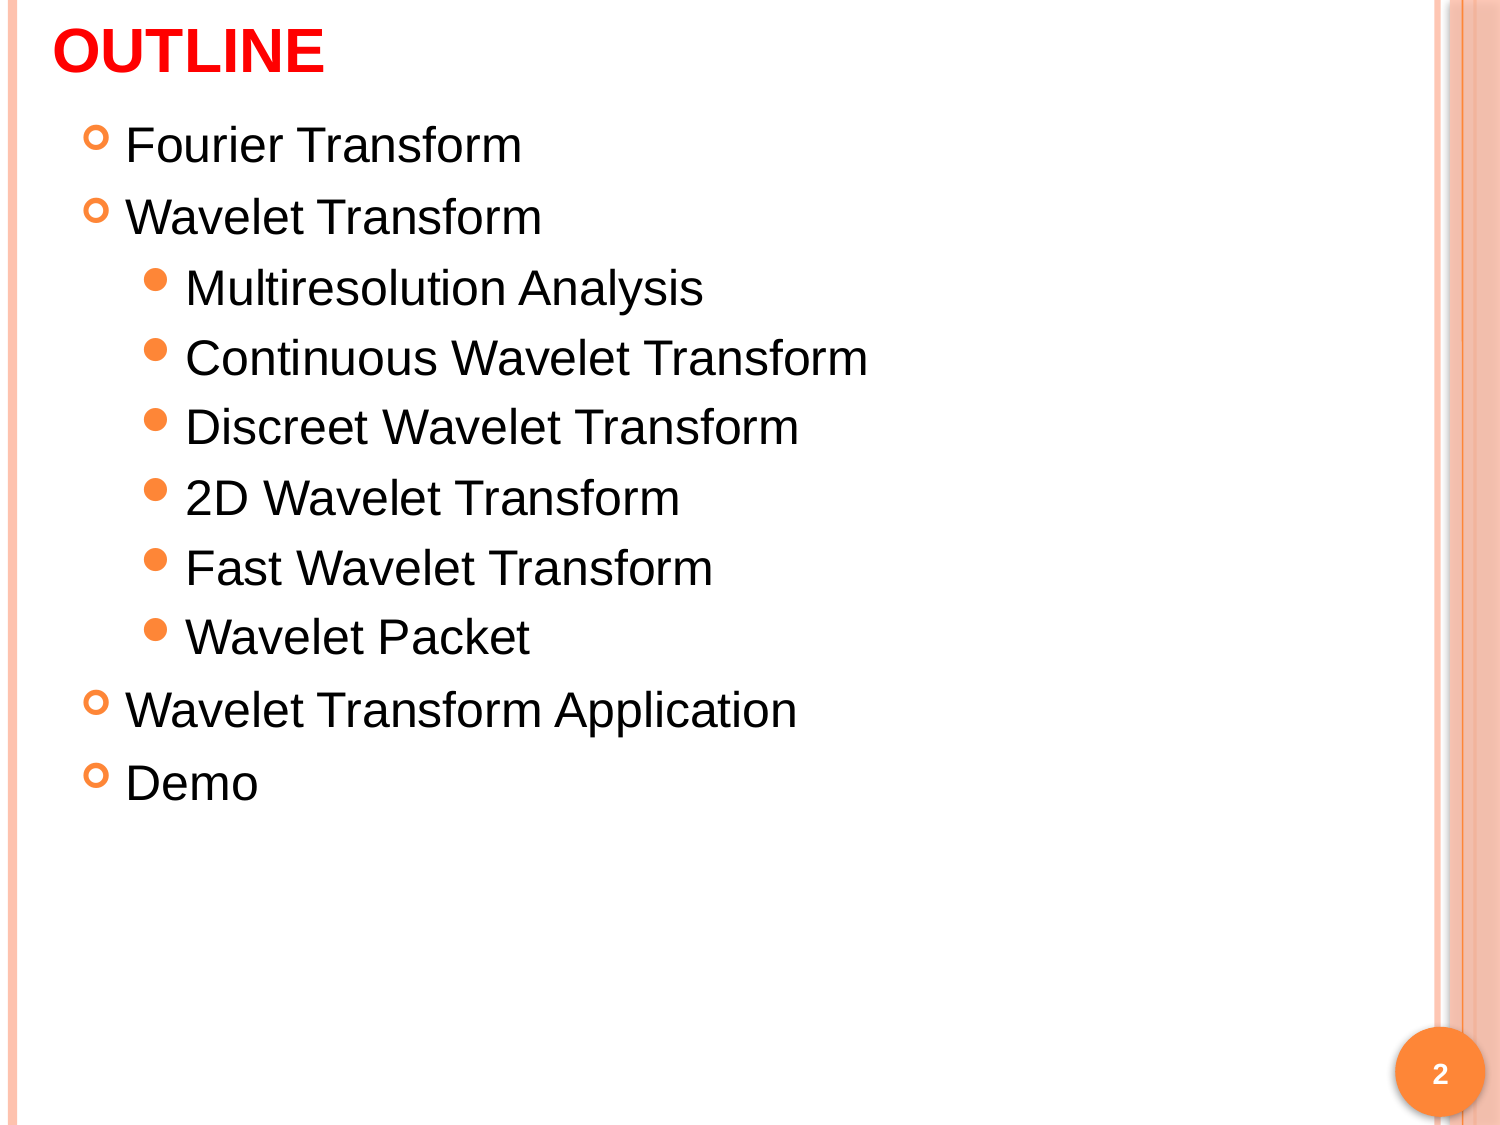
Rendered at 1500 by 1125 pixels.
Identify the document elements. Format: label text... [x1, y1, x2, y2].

list Fourier Transform Wavelet Transform Multiresolution Analysis Continuous Wavelet Transform Discreet Wavelet Transform 2D Wavelet Transform Fast Wavelet Transform Wavelet Packet Wavelet Transform Application Demo [65, 105, 1391, 1018]
title OUTLINE [37, 12, 1425, 93]
slide_number 2 [1390, 1029, 1491, 1116]
